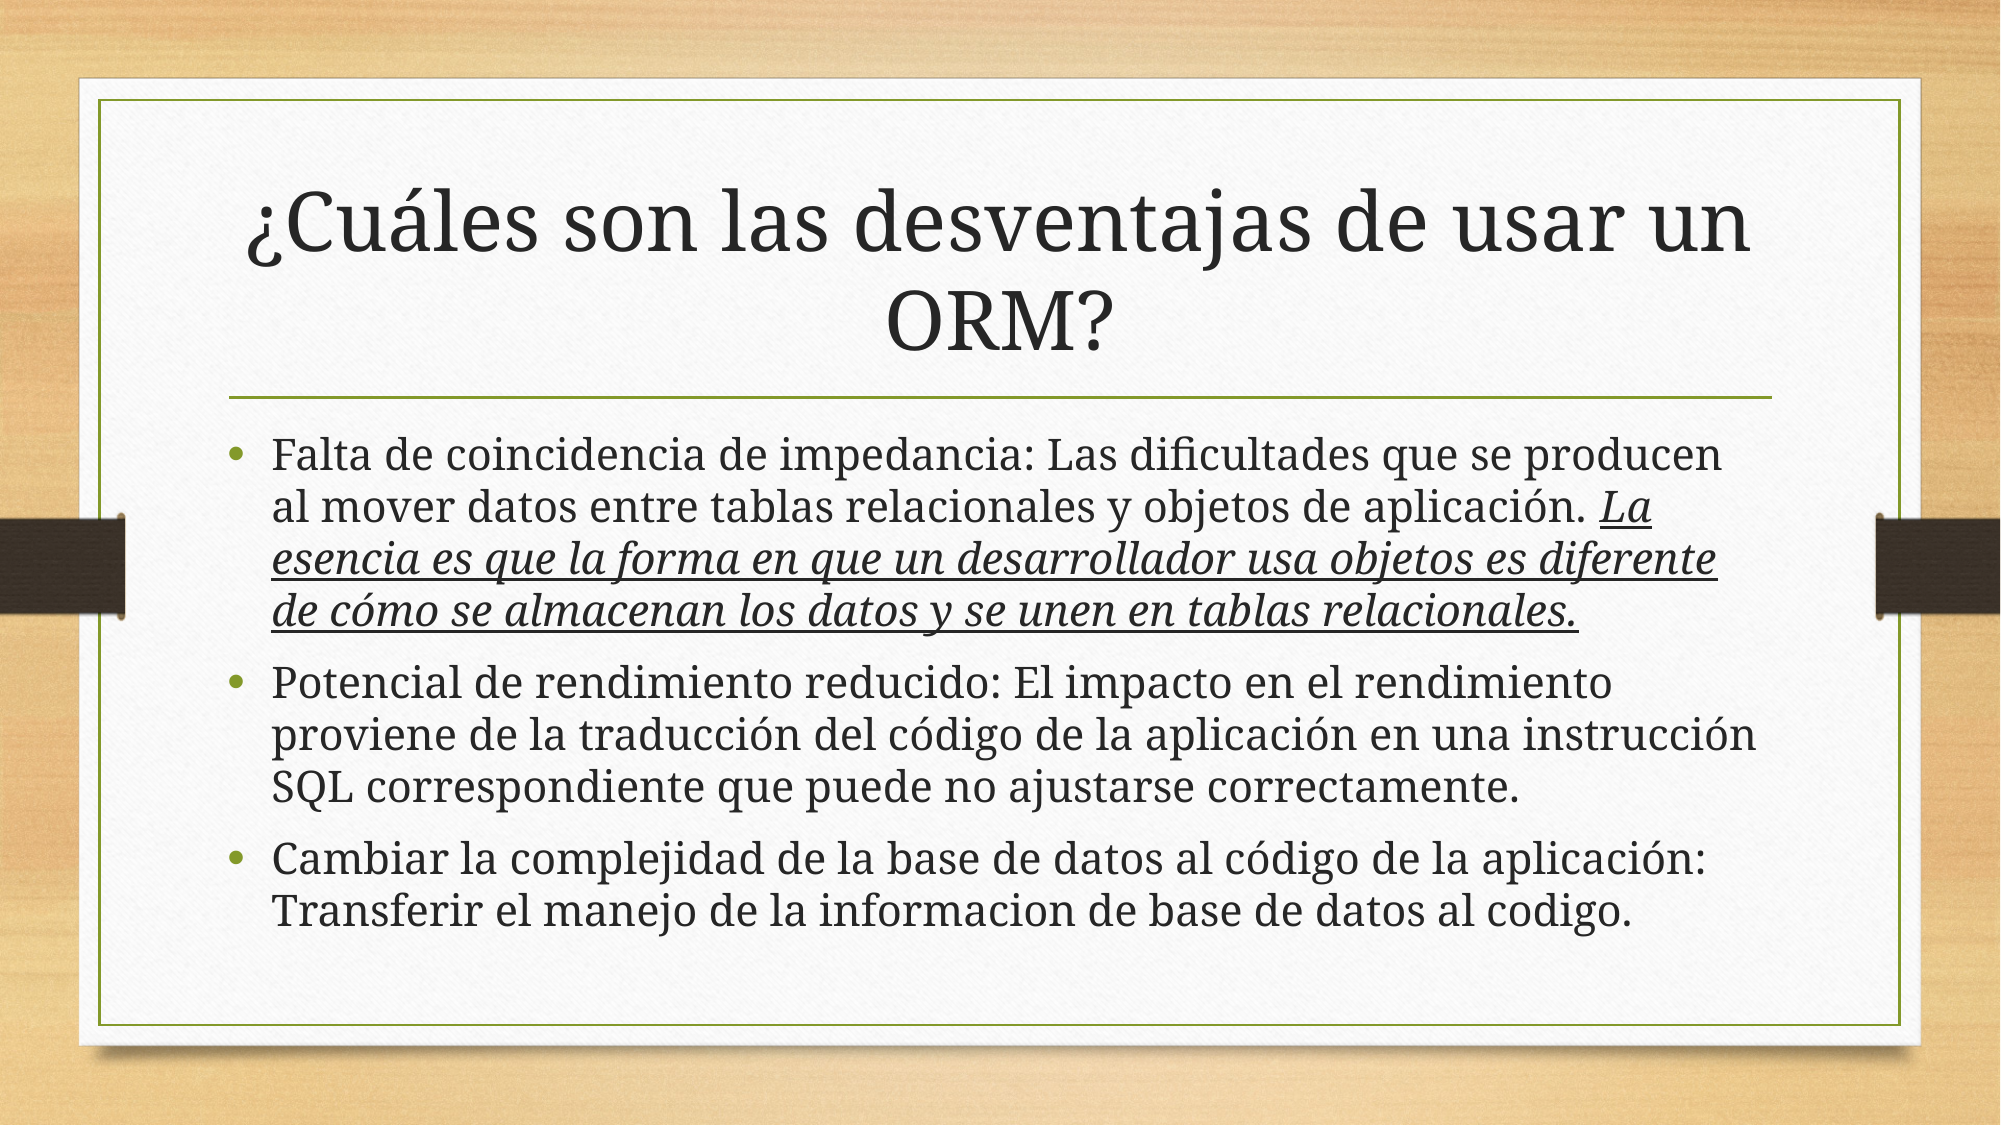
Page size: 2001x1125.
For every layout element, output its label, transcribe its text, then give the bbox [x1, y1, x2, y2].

picture [0, 0, 2001, 1125]
list Falta de coincidencia de impedancia: Las dificultades que se producen al mover datos entre tablas relacionales y objetos de aplicación. La esencia es que la forma en que un desarrollador usa objetos es diferente de cómo se almacenan los datos y se unen en tablas relacionales. Potencial de rendimiento reducido: El impacto en el rendimiento proviene de la traducción del código de la aplicación en una instrucción SQL correspondiente que puede no ajustarse correctamente. Cambiar la complejidad de la base de datos al código de la aplicación: Transferir el manejo de la informacion de base de datos al codigo. [212, 419, 1788, 964]
title ¿Cuáles son las desventajas de usar un ORM? [212, 161, 1788, 375]
